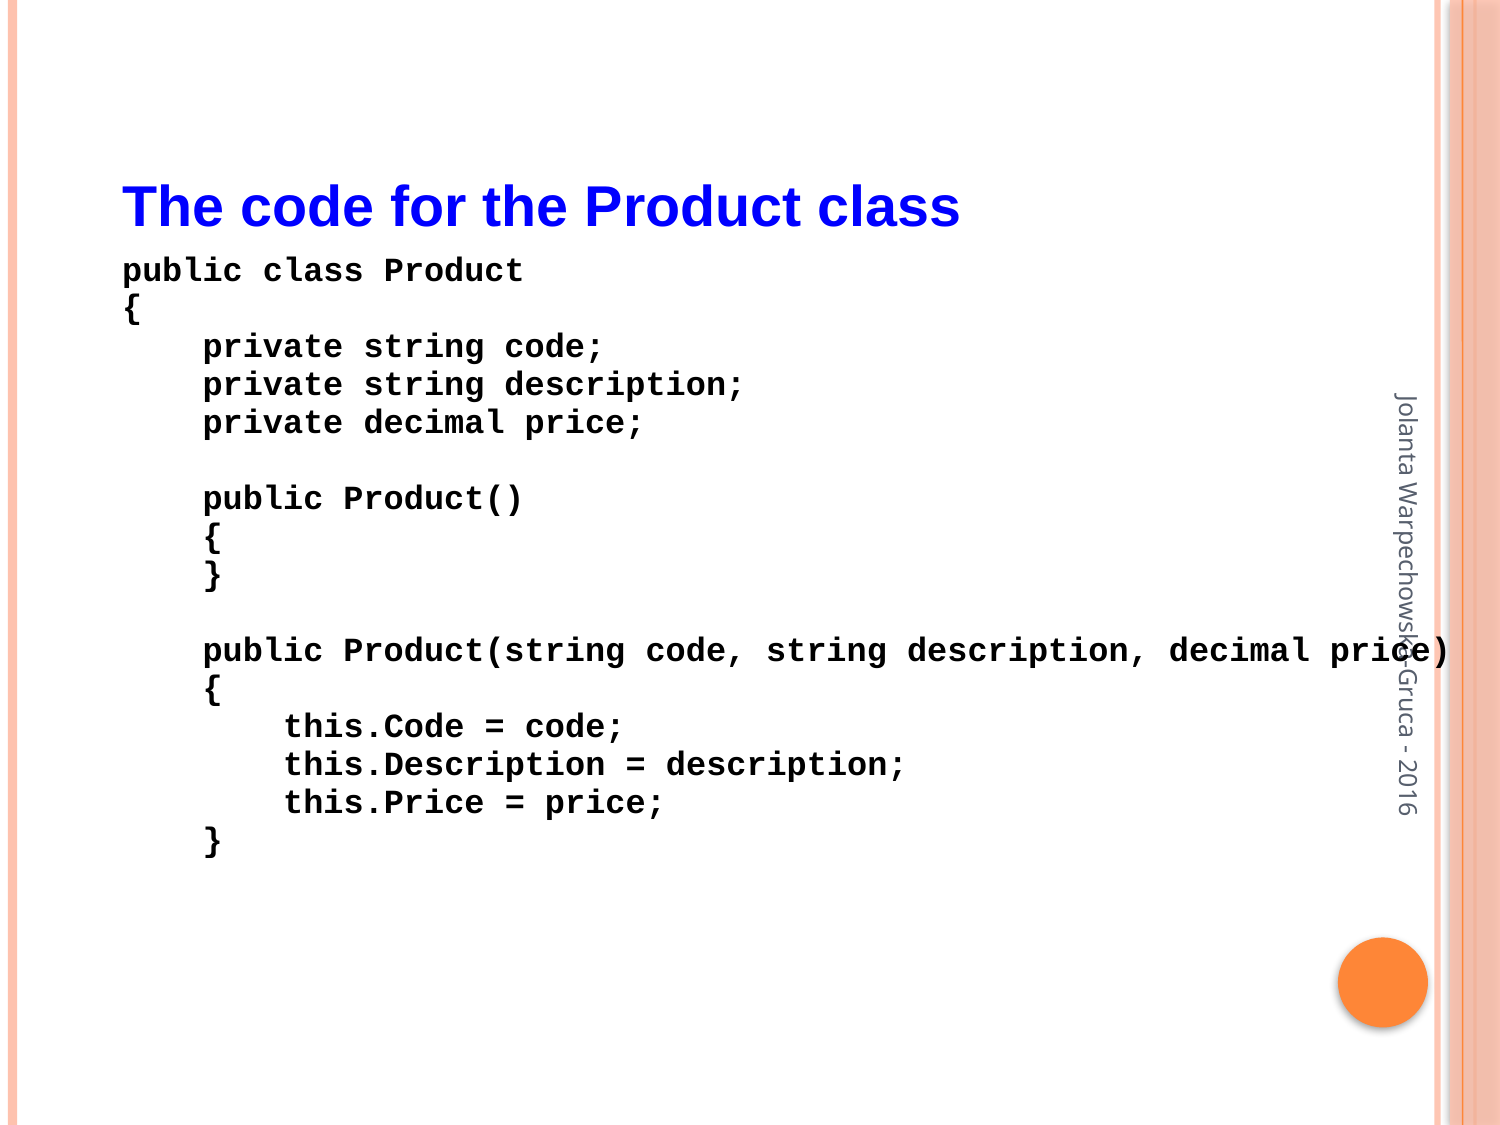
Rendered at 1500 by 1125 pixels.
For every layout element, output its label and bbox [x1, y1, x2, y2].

text_box [121, 172, 1500, 907]
